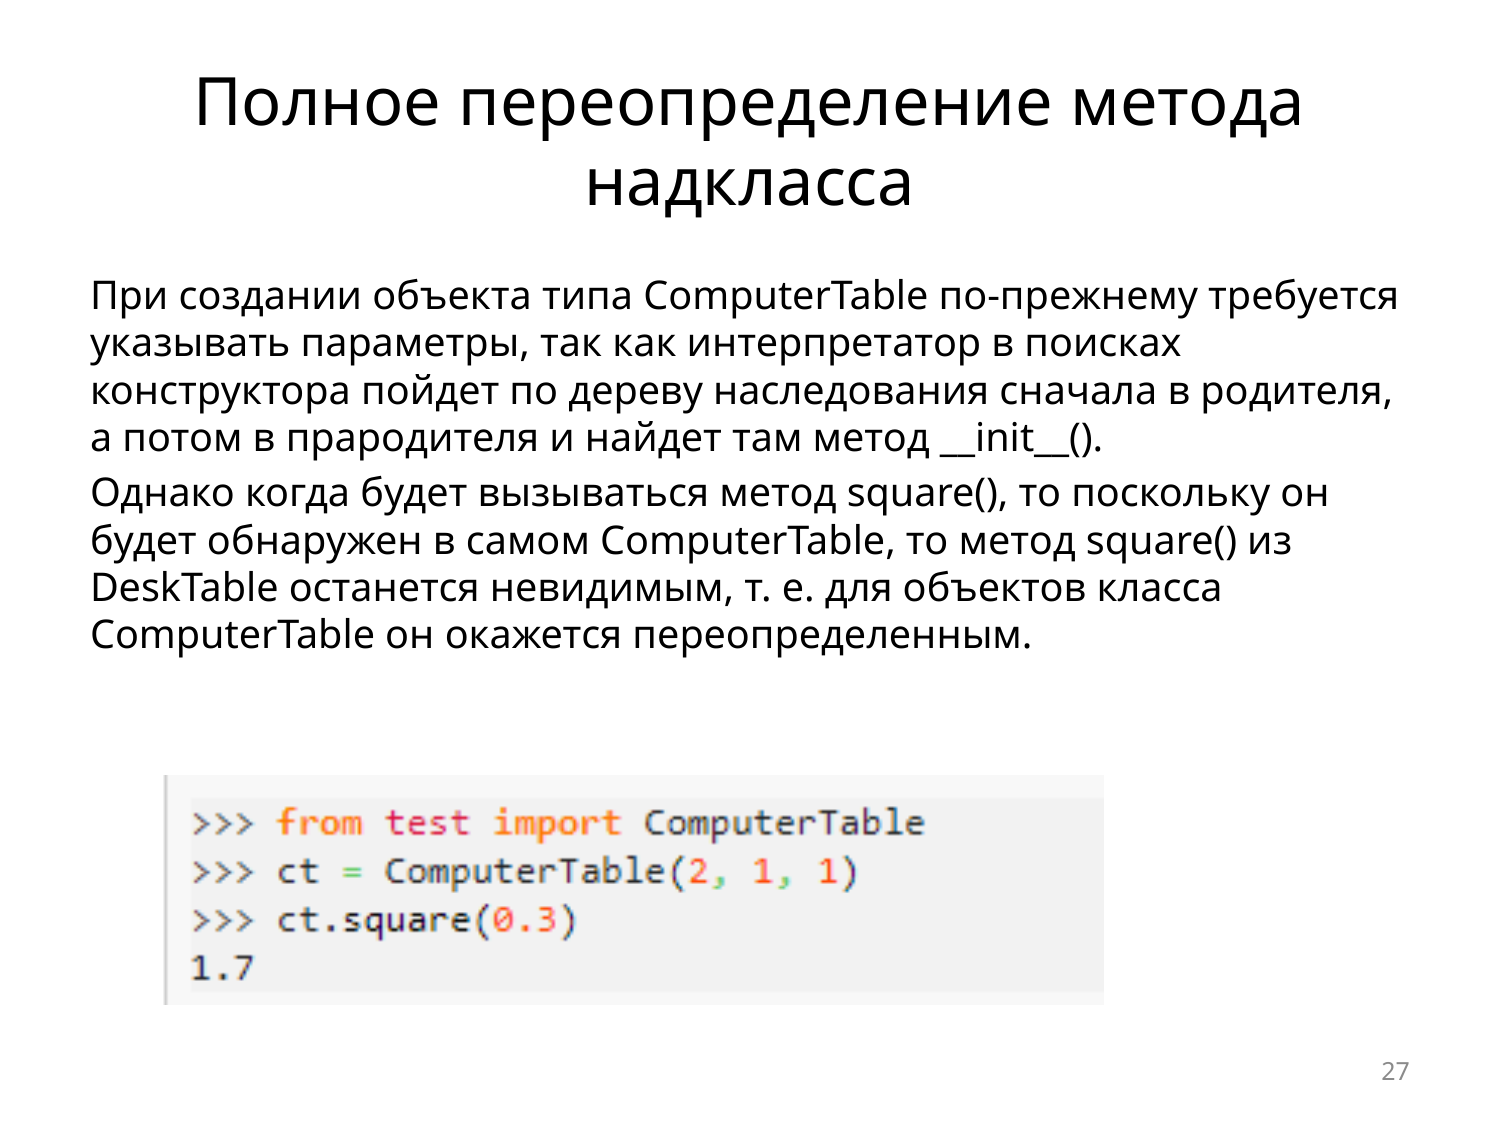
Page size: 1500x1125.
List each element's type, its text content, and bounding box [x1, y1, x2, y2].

picture [147, 774, 1104, 1006]
title Полное переопределение метода надкласса [75, 45, 1425, 233]
list При создании объекта типа ComputerTable по-прежнему требуется указывать параметры, так как интерпретатор в поисках конструктора пойдет по дереву наследования сначала в родителя, а потом в прародителя и найдет там метод __init__(). Однако когда будет вызываться метод square(), то поскольку он будет обнаружен в самом ComputerTable, то метод square() из DeskTable останется невидимым, т. е. для объектов класса ComputerTable он окажется переопределенным. [75, 262, 1425, 1005]
slide_number 27 [1074, 1042, 1425, 1103]
